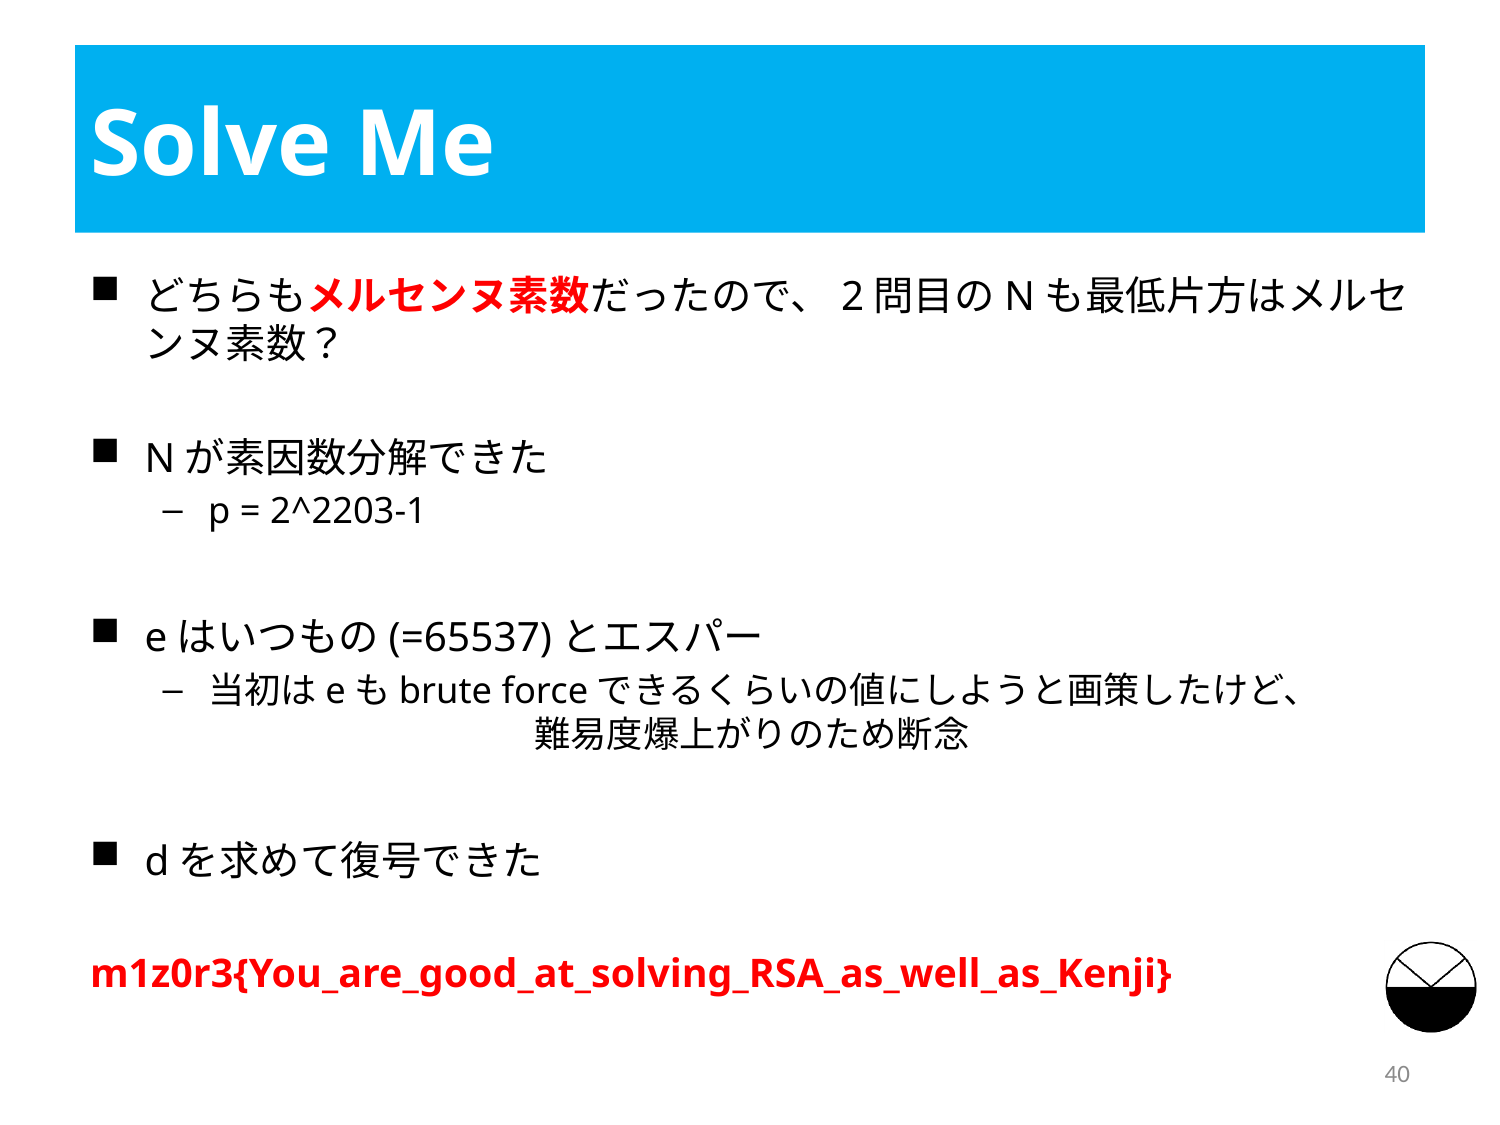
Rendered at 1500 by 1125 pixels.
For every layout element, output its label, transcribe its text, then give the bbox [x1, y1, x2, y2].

list どちらもメルセンヌ素数だったので、2問目のNも最低片方はメルセンヌ素数？ Nが素因数分解できた p = 2^2203-1 eはいつもの(=65537)とエスパー 当初はeもbrute forceできるくらいの値にしようと画策したけど、 難易度爆上がりのため断念 dを求めて復号できた m1z0r3{You_are_good_at_solving_RSA_as_well_as_Kenji} [75, 262, 1425, 1005]
title Solve Me [75, 45, 1425, 233]
picture [1384, 940, 1477, 1033]
slide_number 40 [1074, 1042, 1425, 1103]
